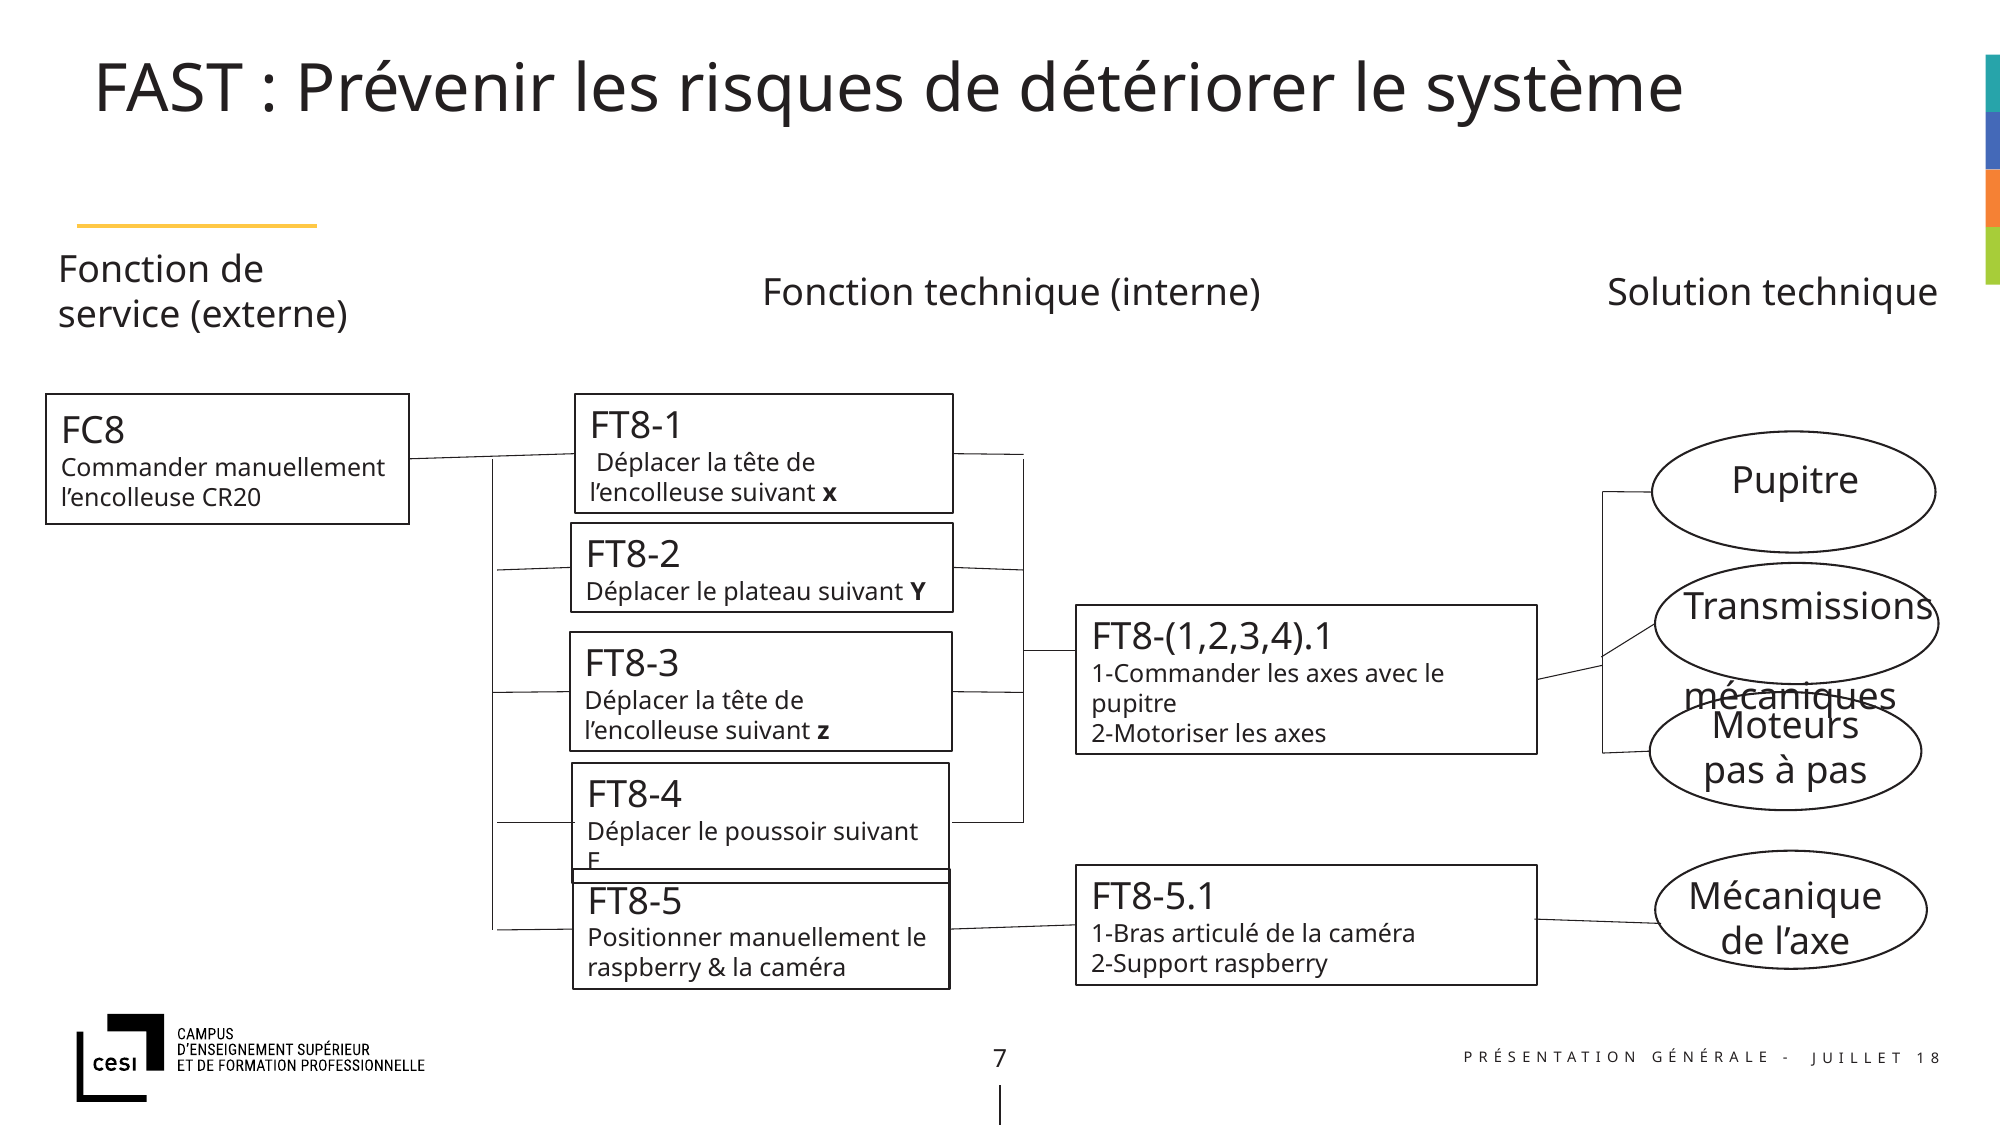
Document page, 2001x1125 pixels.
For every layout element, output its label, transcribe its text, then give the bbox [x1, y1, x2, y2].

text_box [1534, 918, 1662, 924]
text_box Transmissions mécaniques [1668, 574, 1958, 725]
text_box [1702, 799, 1869, 812]
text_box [409, 454, 575, 459]
text_box FT8-1 Déplacer la tête de l’encolleuse suivant x [574, 393, 953, 514]
text_box [1898, 716, 1923, 786]
text_box FT8-5 Positionner manuellement le raspberry & la caméra [572, 869, 950, 989]
slide_number 14 [774, 1030, 1225, 1085]
text_box Mécanique de l’axe [1673, 864, 1898, 970]
text_box FC8 Commander manuellement l’encolleuse CR20 [45, 393, 410, 525]
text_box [949, 925, 1077, 930]
text_box Moteurs pas à pas [1673, 694, 1898, 799]
text_box Pupitre [1716, 448, 1906, 509]
slide_number juillet 18 [1814, 1027, 2000, 1088]
text_box [1651, 430, 1937, 554]
text_box [1711, 561, 1882, 574]
text_box FT8-3 Déplacer la tête de l’encolleuse suivant z [569, 631, 953, 752]
text_box [1654, 879, 1673, 941]
text_box FT8-4 Déplacer le poussoir suivant E [572, 762, 950, 869]
text_box [1654, 596, 1668, 651]
text_box Fonction technique (interne) [747, 260, 1276, 321]
text_box FT8-5.1 1-Bras articulé de la caméra 2-Support raspberry [1076, 864, 1537, 985]
text_box [1695, 392, 1923, 460]
text_box [1898, 872, 1928, 948]
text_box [1601, 623, 1655, 657]
title FAST : Prévenir les risques de détériorer le système [78, 30, 1969, 150]
text_box [1648, 716, 1673, 786]
text_box [1702, 849, 1880, 864]
text_box Solution technique [1592, 260, 1954, 321]
text_box FT8-(1,2,3,4).1 1-Commander les axes avec le pupitre 2-Motoriser les axes [1076, 604, 1538, 755]
text_box FT8-2 Déplacer le plateau suivant Y [570, 522, 953, 613]
footer Présentation générale - [1228, 1027, 1814, 1088]
text_box Fonction de service (externe) [43, 237, 374, 343]
